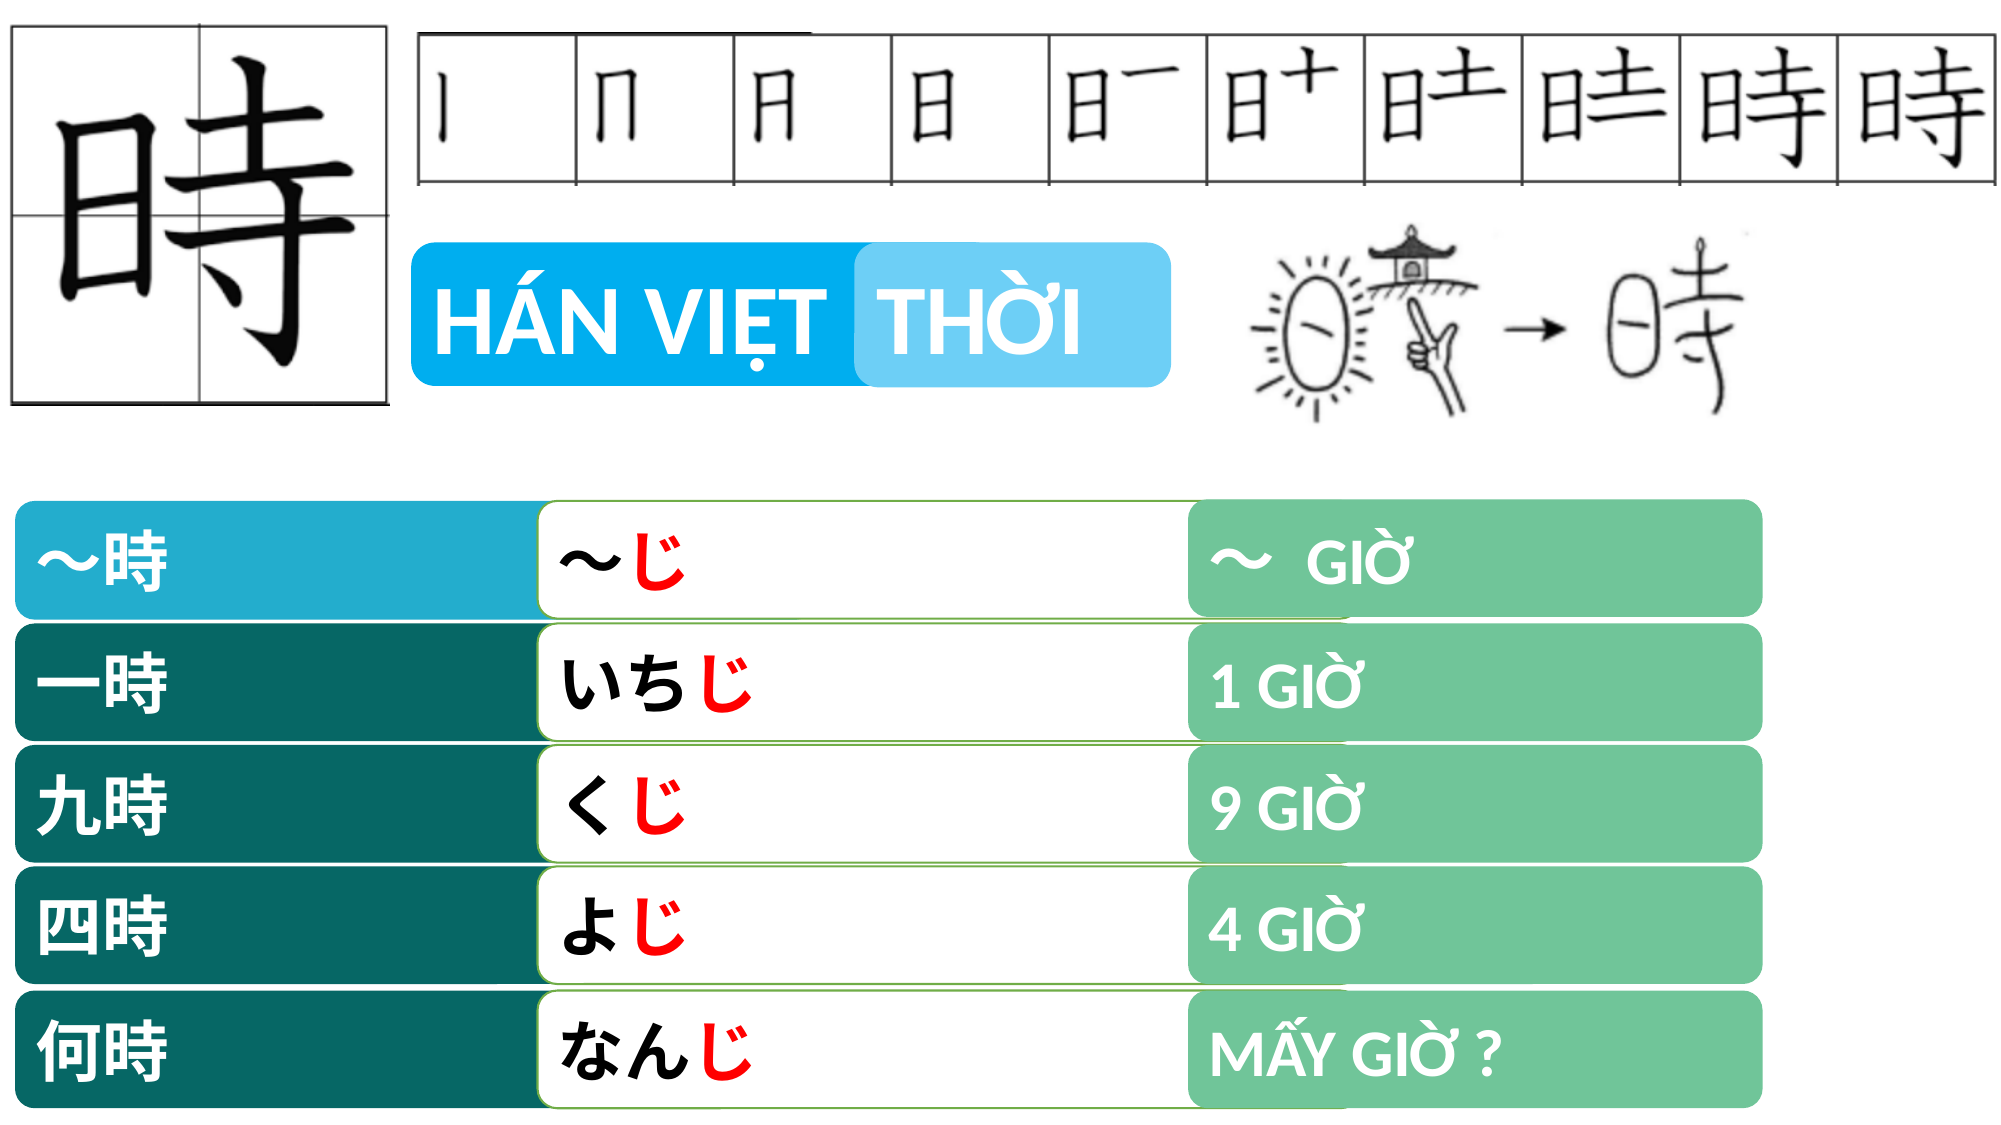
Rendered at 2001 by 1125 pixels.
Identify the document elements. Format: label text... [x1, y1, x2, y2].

text_box ～じ [536, 499, 1349, 620]
text_box くじ [536, 743, 1206, 864]
text_box HÁN VIỆT [410, 241, 873, 387]
text_box 4 GIỜ [1187, 865, 1764, 986]
text_box 四時 [13, 865, 556, 986]
text_box ～時 [13, 499, 802, 621]
picture [411, 32, 2000, 446]
text_box MẤY GIỜ ? [1187, 989, 1764, 1110]
text_box ～ GIỜ [1187, 498, 1764, 618]
text_box 何時 [13, 989, 555, 1110]
text_box 9 GIỜ [1187, 743, 1764, 864]
text_box 九時 [13, 743, 556, 864]
text_box THỜI [853, 241, 1173, 389]
text_box よじ [536, 865, 1207, 986]
text_box なんじ [536, 989, 1205, 1110]
text_box 1 GIỜ [1187, 622, 1764, 743]
picture [0, 22, 390, 406]
text_box 一時 [13, 622, 555, 743]
text_box いちじ [536, 622, 1206, 743]
